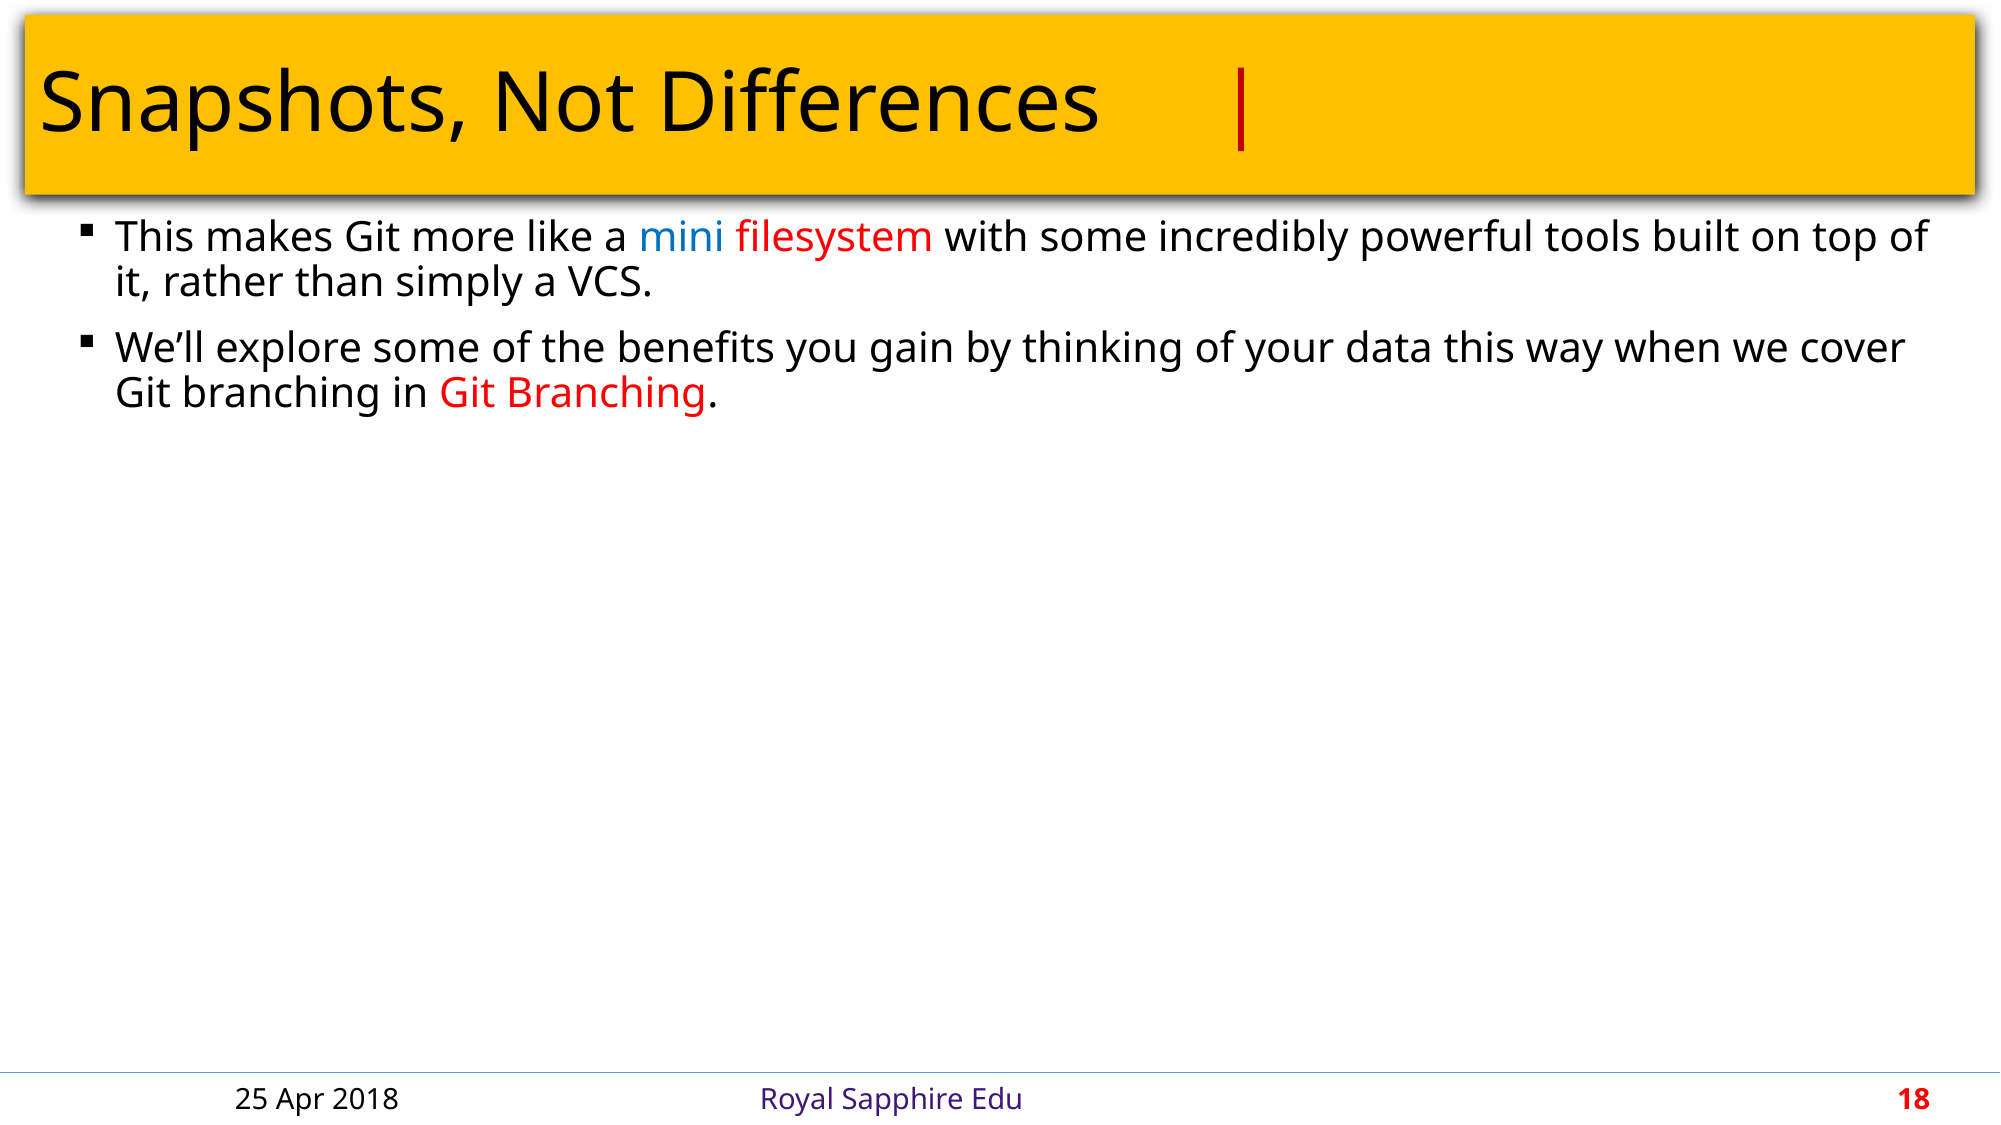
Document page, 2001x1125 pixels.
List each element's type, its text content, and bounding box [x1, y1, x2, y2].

title Snapshots, Not Differences | [24, 14, 1975, 195]
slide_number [220, 1072, 671, 1115]
slide_number 18 [1495, 1072, 1946, 1115]
list This makes Git more like a mini filesystem with some incredibly powerful tools built on top of it, rather than simply a VCS. We’ll explore some of the benefits you gain by thinking of your data this way when we cover Git branching in Git Branching. [24, 208, 1975, 1063]
footer Royal Sapphire Edu [745, 1072, 1421, 1115]
